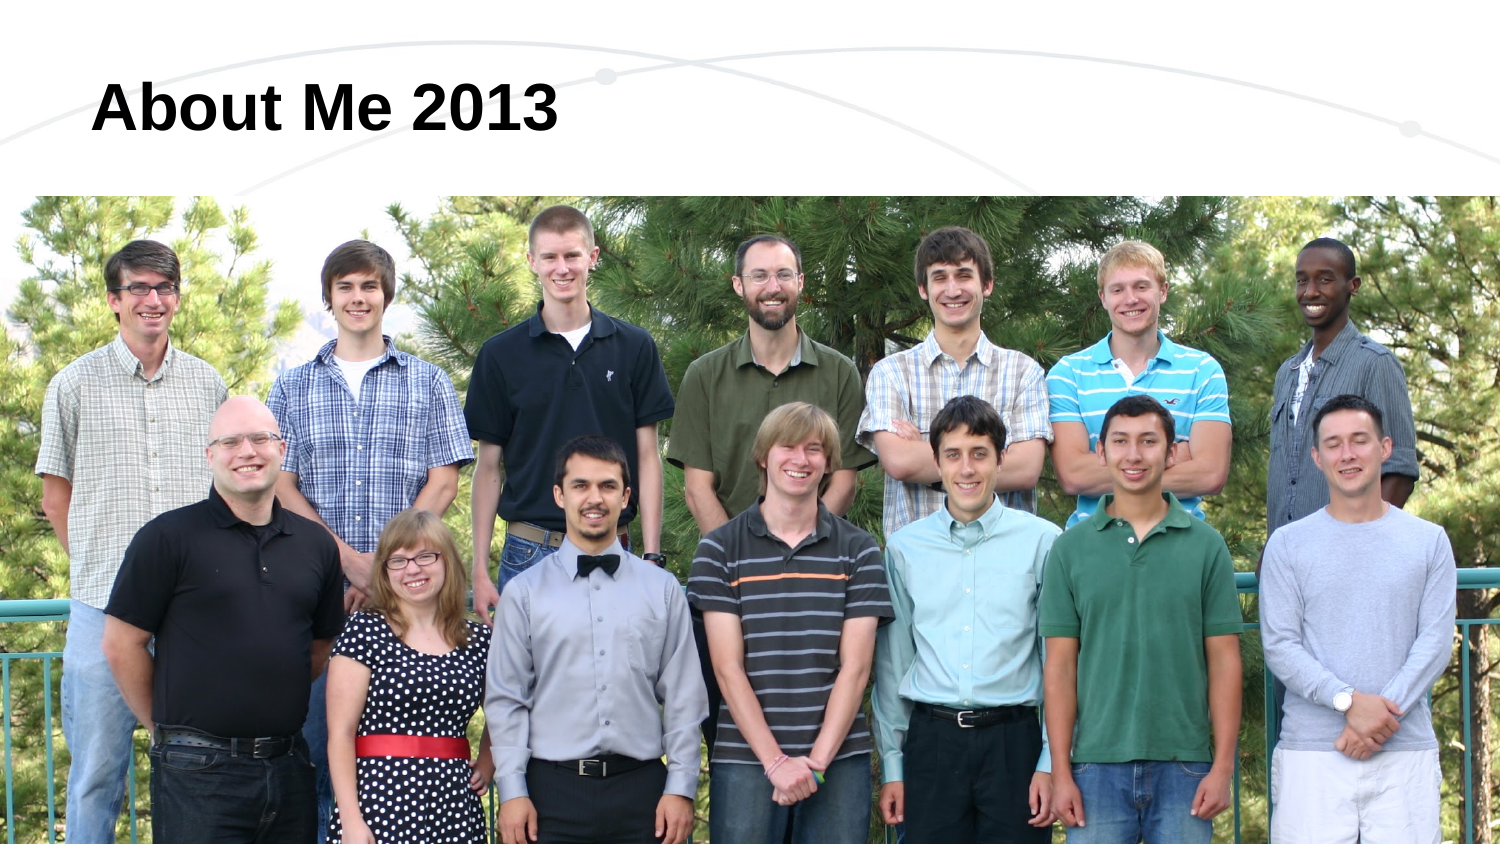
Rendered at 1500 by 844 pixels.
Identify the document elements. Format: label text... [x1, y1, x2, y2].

picture [0, 0, 1500, 844]
title About Me 2013 [75, 33, 1425, 175]
